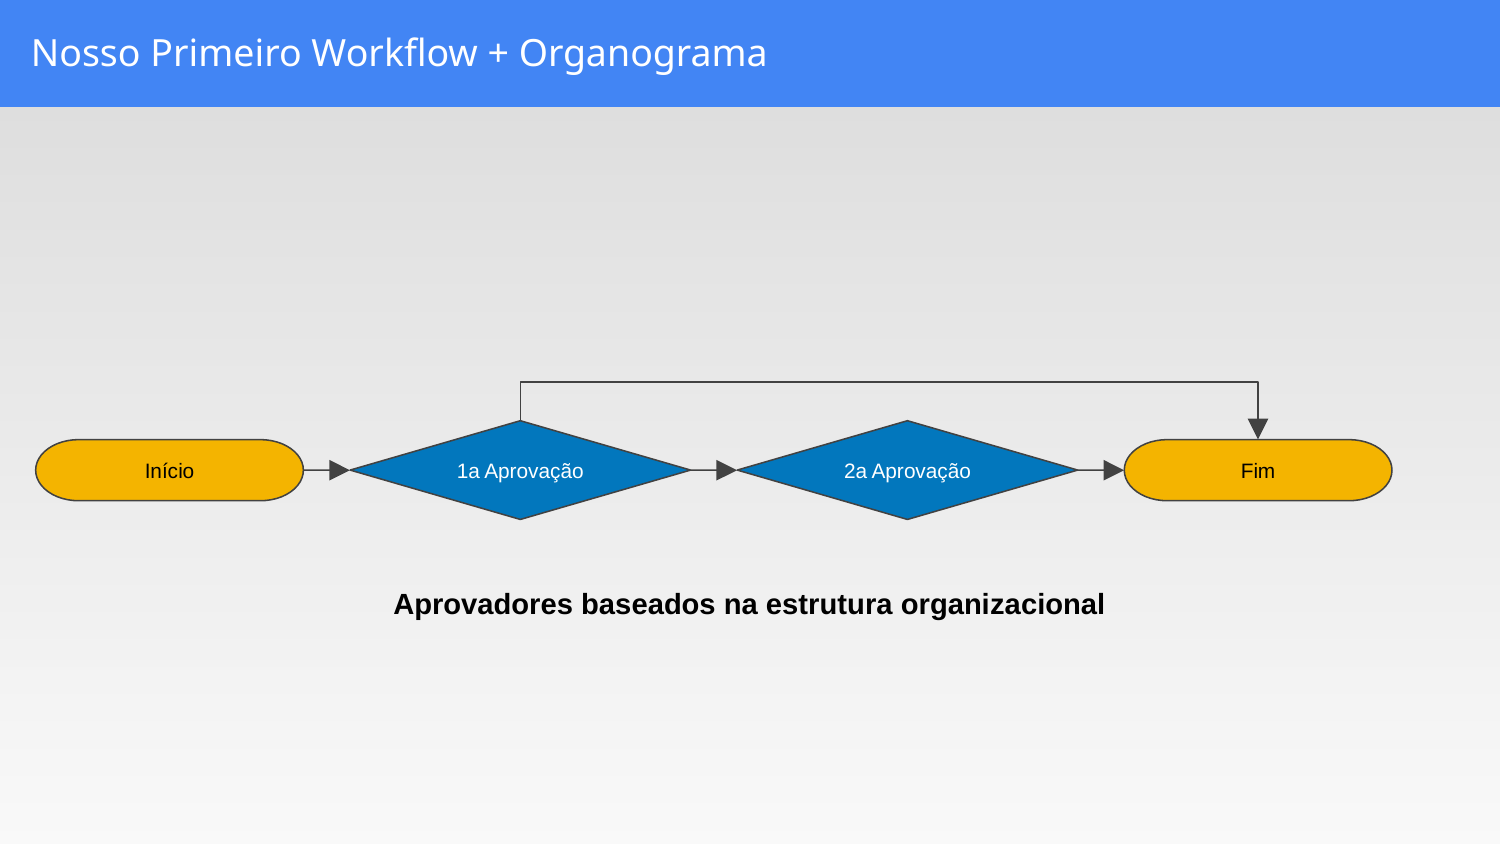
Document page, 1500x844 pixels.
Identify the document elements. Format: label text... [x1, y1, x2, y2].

text_box [1078, 459, 1125, 481]
text_box 1a Aprovação [350, 420, 691, 520]
text_box [520, 382, 1269, 440]
text_box Fim [1124, 439, 1392, 501]
text_box Nosso Primeiro Workflow + Organograma [16, 2, 1464, 102]
text_box 2a Aprovação [737, 420, 1078, 520]
text_box Início [35, 439, 304, 501]
text_box Aprovadores baseados na estrutura organizacional [351, 570, 1148, 632]
text_box [304, 459, 350, 481]
text_box [690, 459, 738, 481]
